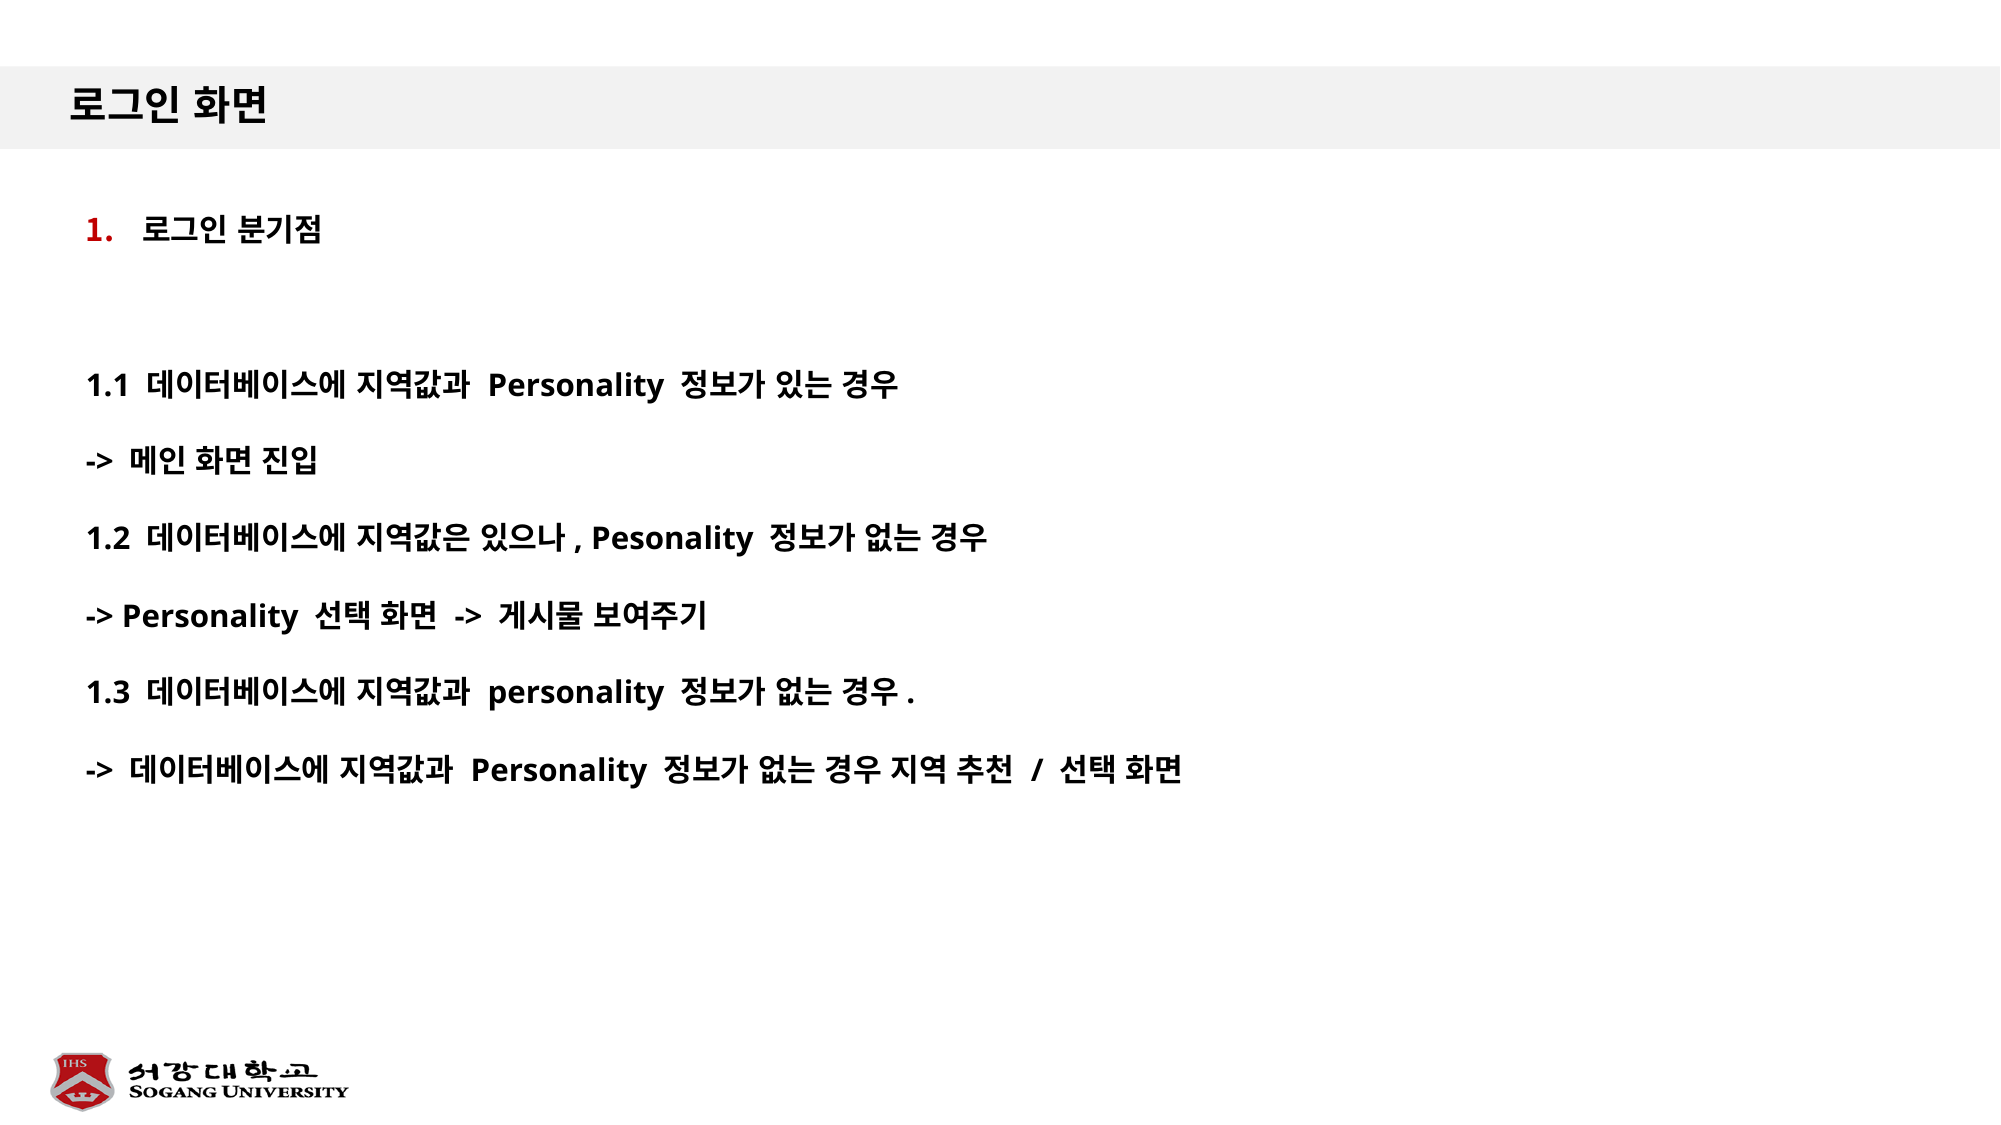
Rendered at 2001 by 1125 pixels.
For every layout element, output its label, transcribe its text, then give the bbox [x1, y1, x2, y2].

picture [0, 1031, 391, 1125]
title 로그인 화면 [55, 64, 1945, 149]
list 로그인 분기점 1.1 데이터베이스에 지역값과 Personality 정보가 있는 경우 -> 메인 화면 진입 1.2 데이터베이스에 지역값은 있으나, Pesonality 정보가 없는 경우 -> Personality 선택 화면 -> 게시물 보여주기 1.3 데이터베이스에 지역값과 personality 정보가 없는 경우. -> 데이터베이스에 지역값과 Personality 정보가 없는 경우 지역 추천 / 선택 화면 [70, 184, 1930, 1079]
